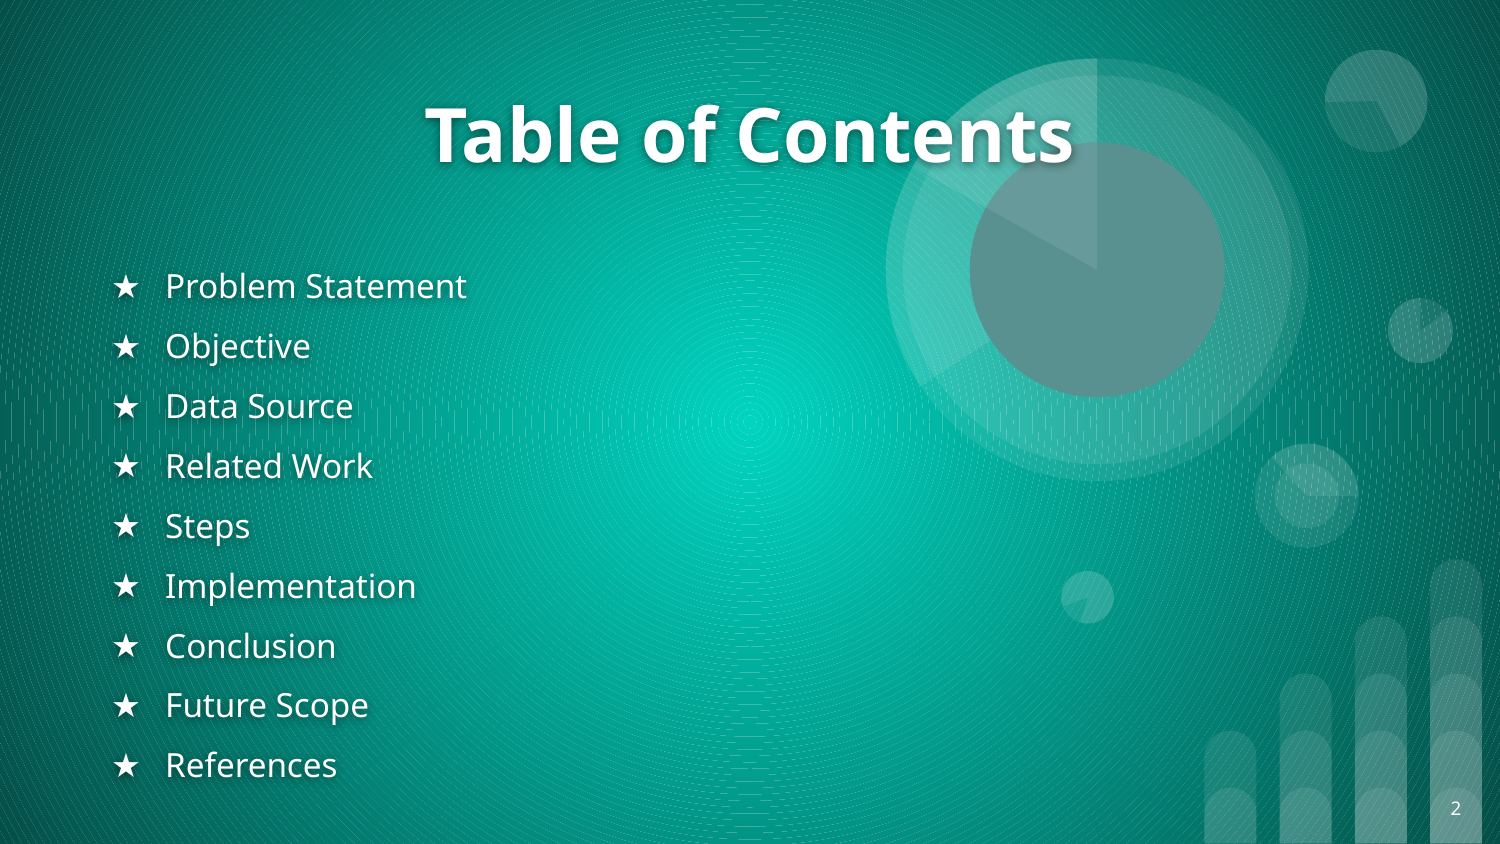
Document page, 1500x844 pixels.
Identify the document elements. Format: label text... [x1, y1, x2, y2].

text_box Table of Contents [6, 72, 1494, 219]
slide_number 2 [1386, 777, 1477, 842]
subtitle Problem Statement Objective Data Source Related Work Steps Implementation Conclusion Future Scope References [75, 229, 663, 633]
